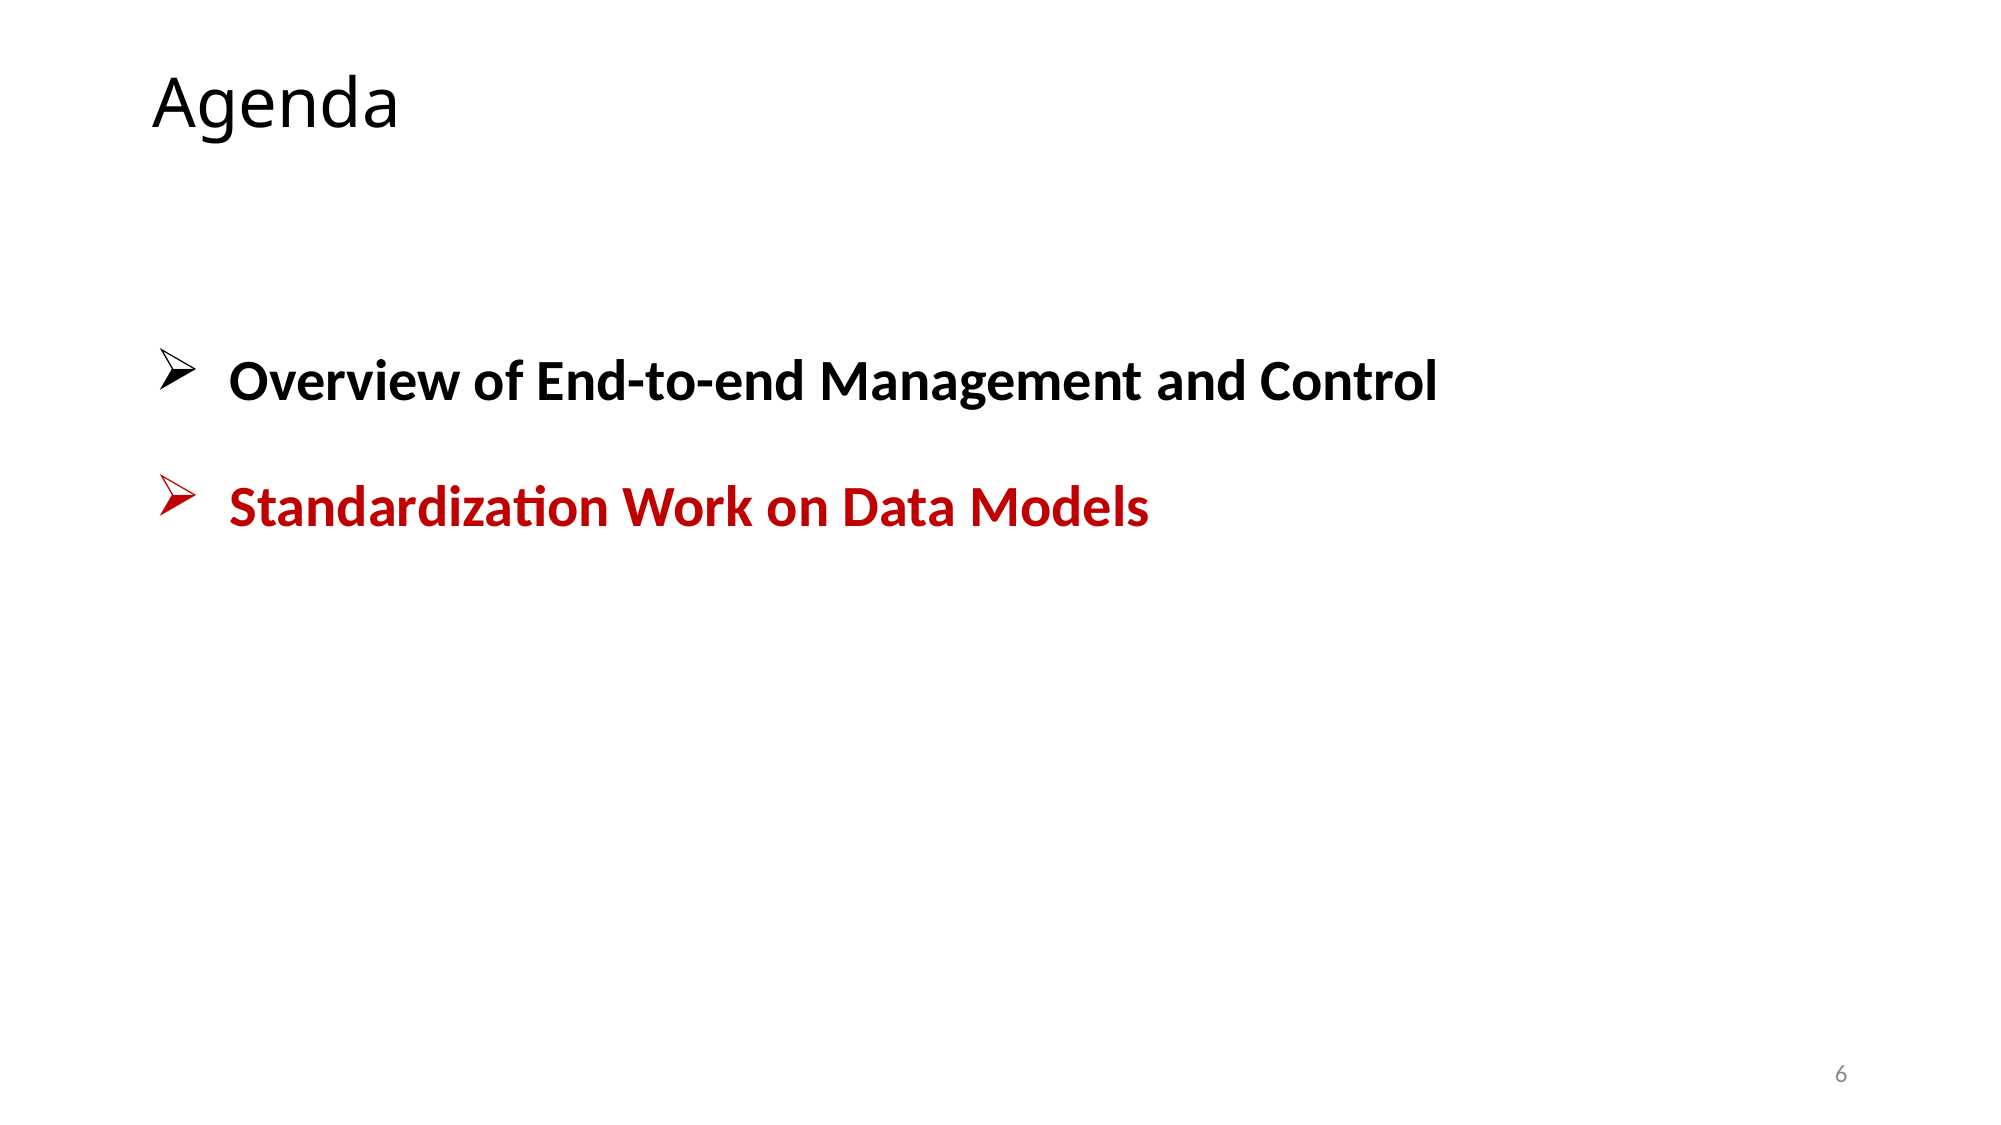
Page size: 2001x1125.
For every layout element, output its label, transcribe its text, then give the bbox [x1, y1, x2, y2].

title Agenda [137, 59, 1863, 150]
list Overview of End-to-end Management and Control Standardization Work on Data Models [137, 299, 1863, 1014]
slide_number 6 [1412, 1042, 1863, 1103]
